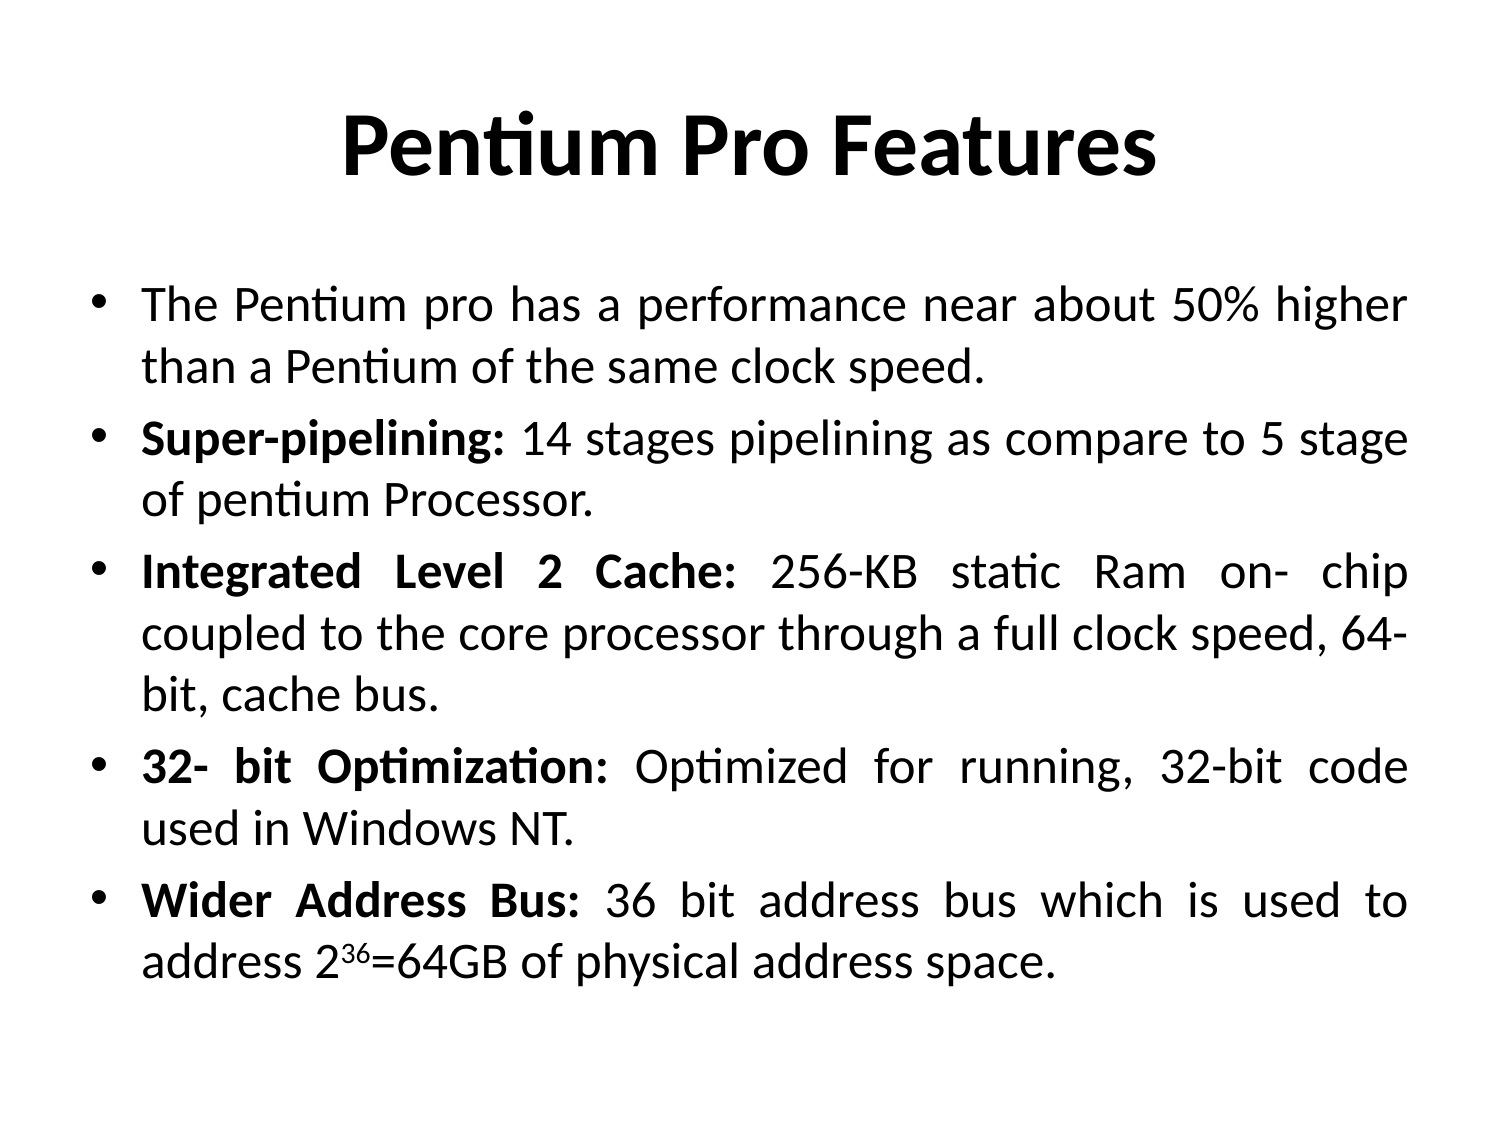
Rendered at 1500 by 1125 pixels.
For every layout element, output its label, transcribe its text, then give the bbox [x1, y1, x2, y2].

list The Pentium pro has a performance near about 50% higher than a Pentium of the same clock speed. Super-pipelining: 14 stages pipelining as compare to 5 stage of pentium Processor. Integrated Level 2 Cache: 256-KB static Ram on- chip coupled to the core processor through a full clock speed, 64- bit, cache bus. 32- bit Optimization: Optimized for running, 32-bit code used in Windows NT. Wider Address Bus: 36 bit address bus which is used to address 236=64GB of physical address space. [75, 262, 1425, 1005]
title Pentium Pro Features [75, 45, 1425, 233]
